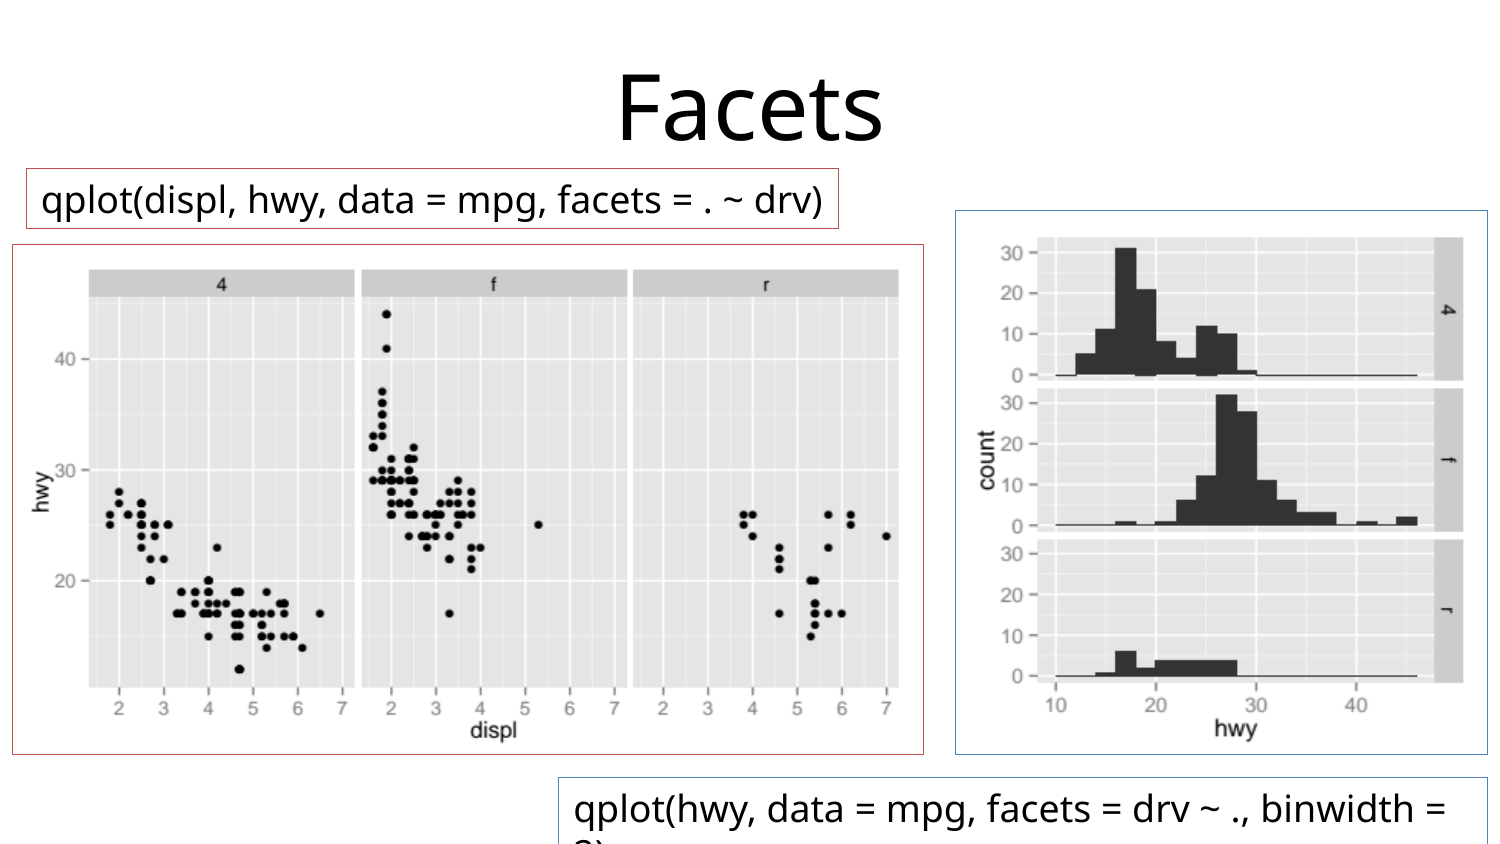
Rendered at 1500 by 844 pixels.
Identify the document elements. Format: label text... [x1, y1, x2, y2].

text_box qplot(hwy, data = mpg, facets = drv ~ ., binwidth = 2) [558, 777, 1488, 844]
picture [955, 209, 1488, 755]
picture [12, 243, 924, 755]
title Facets [75, 33, 1425, 175]
text_box qplot(displ, hwy, data = mpg, facets = . ~ drv) [26, 168, 839, 229]
